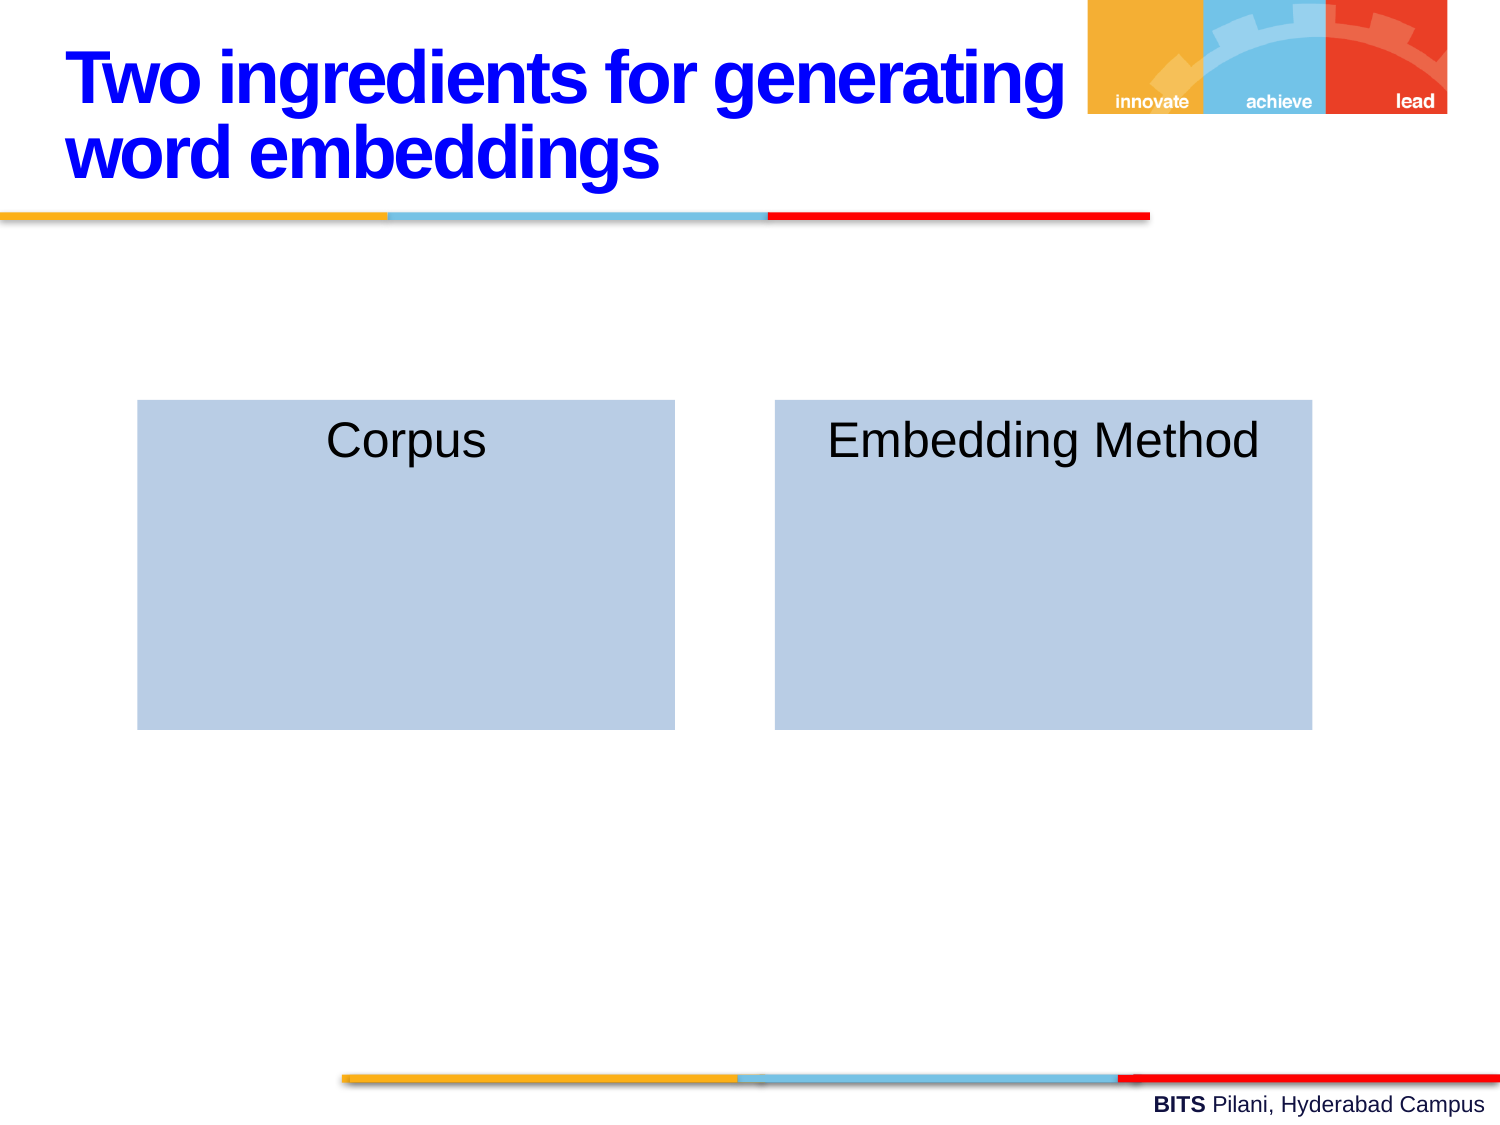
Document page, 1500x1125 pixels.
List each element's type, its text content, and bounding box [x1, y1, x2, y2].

list Two ingredients for generating word embeddings [50, 24, 1088, 213]
picture [1087, 0, 1448, 114]
text_box Embedding Method [774, 399, 1313, 730]
list Corpus [137, 399, 675, 730]
